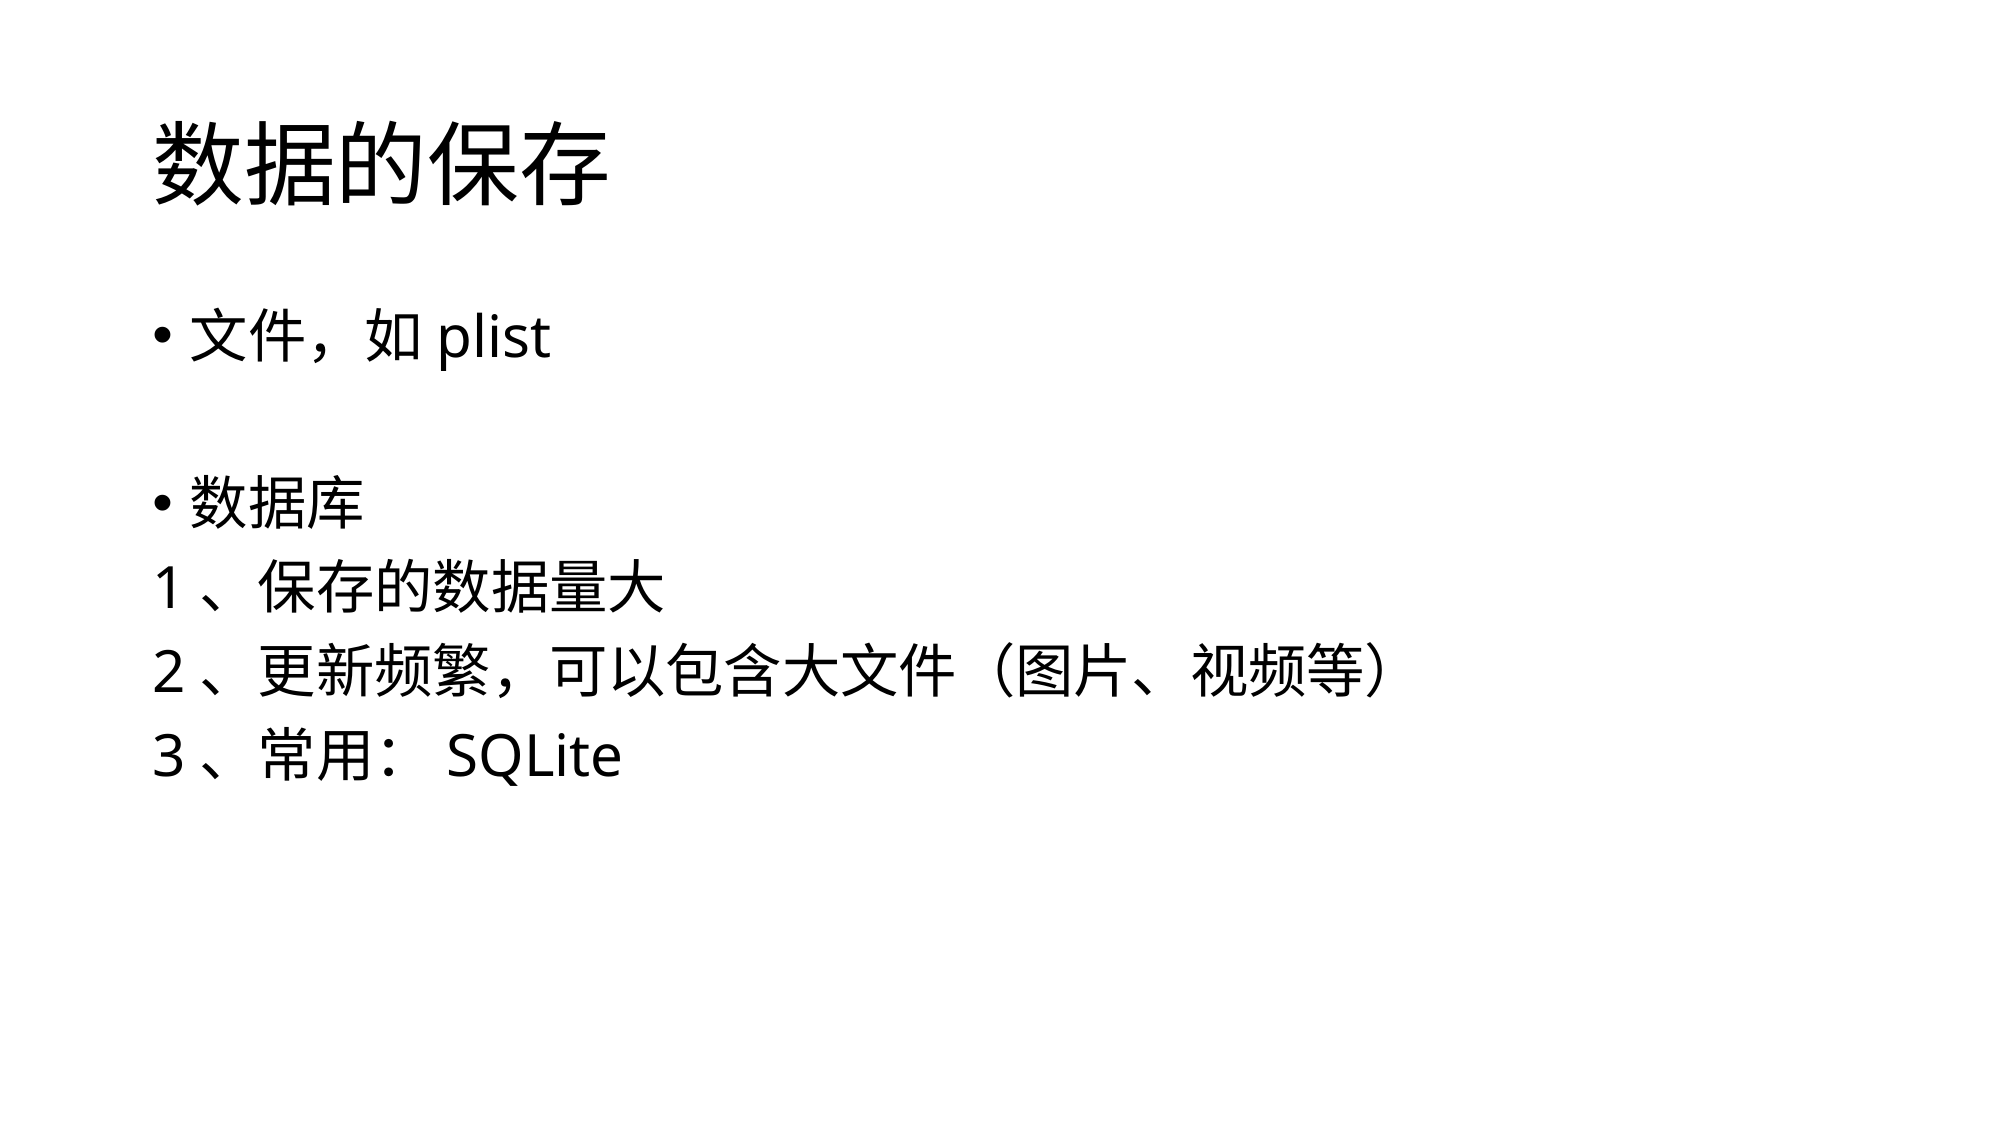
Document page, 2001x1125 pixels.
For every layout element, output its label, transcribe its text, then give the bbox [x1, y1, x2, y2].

list 文件，如plist 数据库 1、保存的数据量大 2、更新频繁，可以包含大文件（图片、视频等） 3、常用：SQLite [137, 299, 1863, 1014]
title 数据的保存 [137, 59, 1863, 278]
